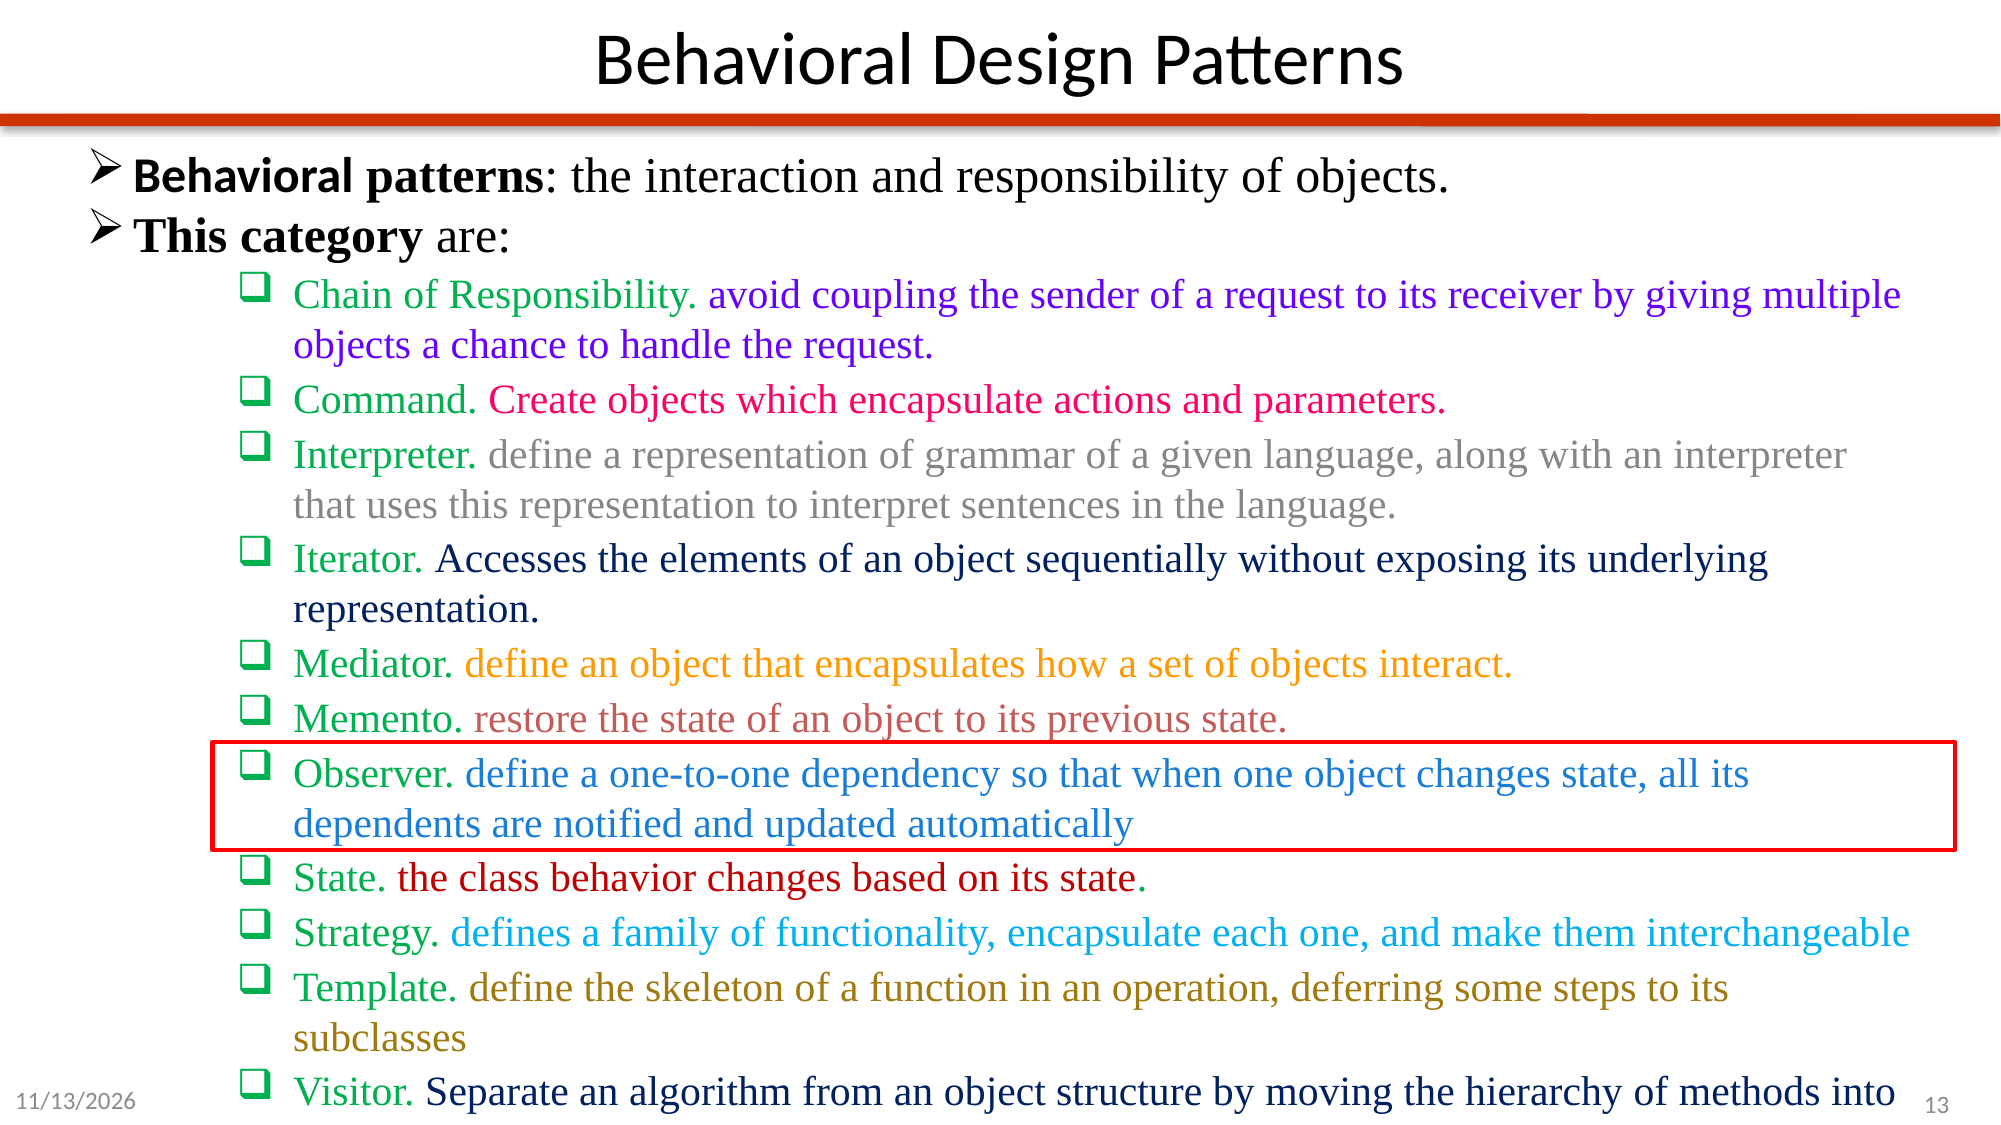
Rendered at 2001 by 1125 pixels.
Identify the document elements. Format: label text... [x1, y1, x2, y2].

text_box [210, 740, 1957, 852]
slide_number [0, 1078, 71, 1121]
text_box Behavioral patterns: the interaction and responsibility of objects. This category are: Chain of Responsibility. avoid coupling the sender of a request to its receiver by giving multiple objects a chance to handle the request. Command. Create objects which encapsulate actions and parameters. Interpreter. define a representation of grammar of a given language, along with an interpreter that uses this representation to interpret sentences in the language. Iterator. Accesses the elements of an object sequentially without exposing its underlying representation. Mediator. define an object that encapsulates how a set of objects interact. Memento. restore the state of an object to its previous state. Observer. define a one-to-one dependency so that when one object changes state, all its dependents are notified and updated automatically State. the class behavior changes based on its state. Strategy. defines a family of functionality, encapsulate each one, and make them interchangeable Template. define the skeleton of a function in an operation, deferring some steps to its subclasses Visitor. Separate an algorithm from an object structure by moving the hierarchy of methods into one object [71, 135, 1929, 1125]
title Behavioral Design Patterns [0, 0, 2000, 111]
